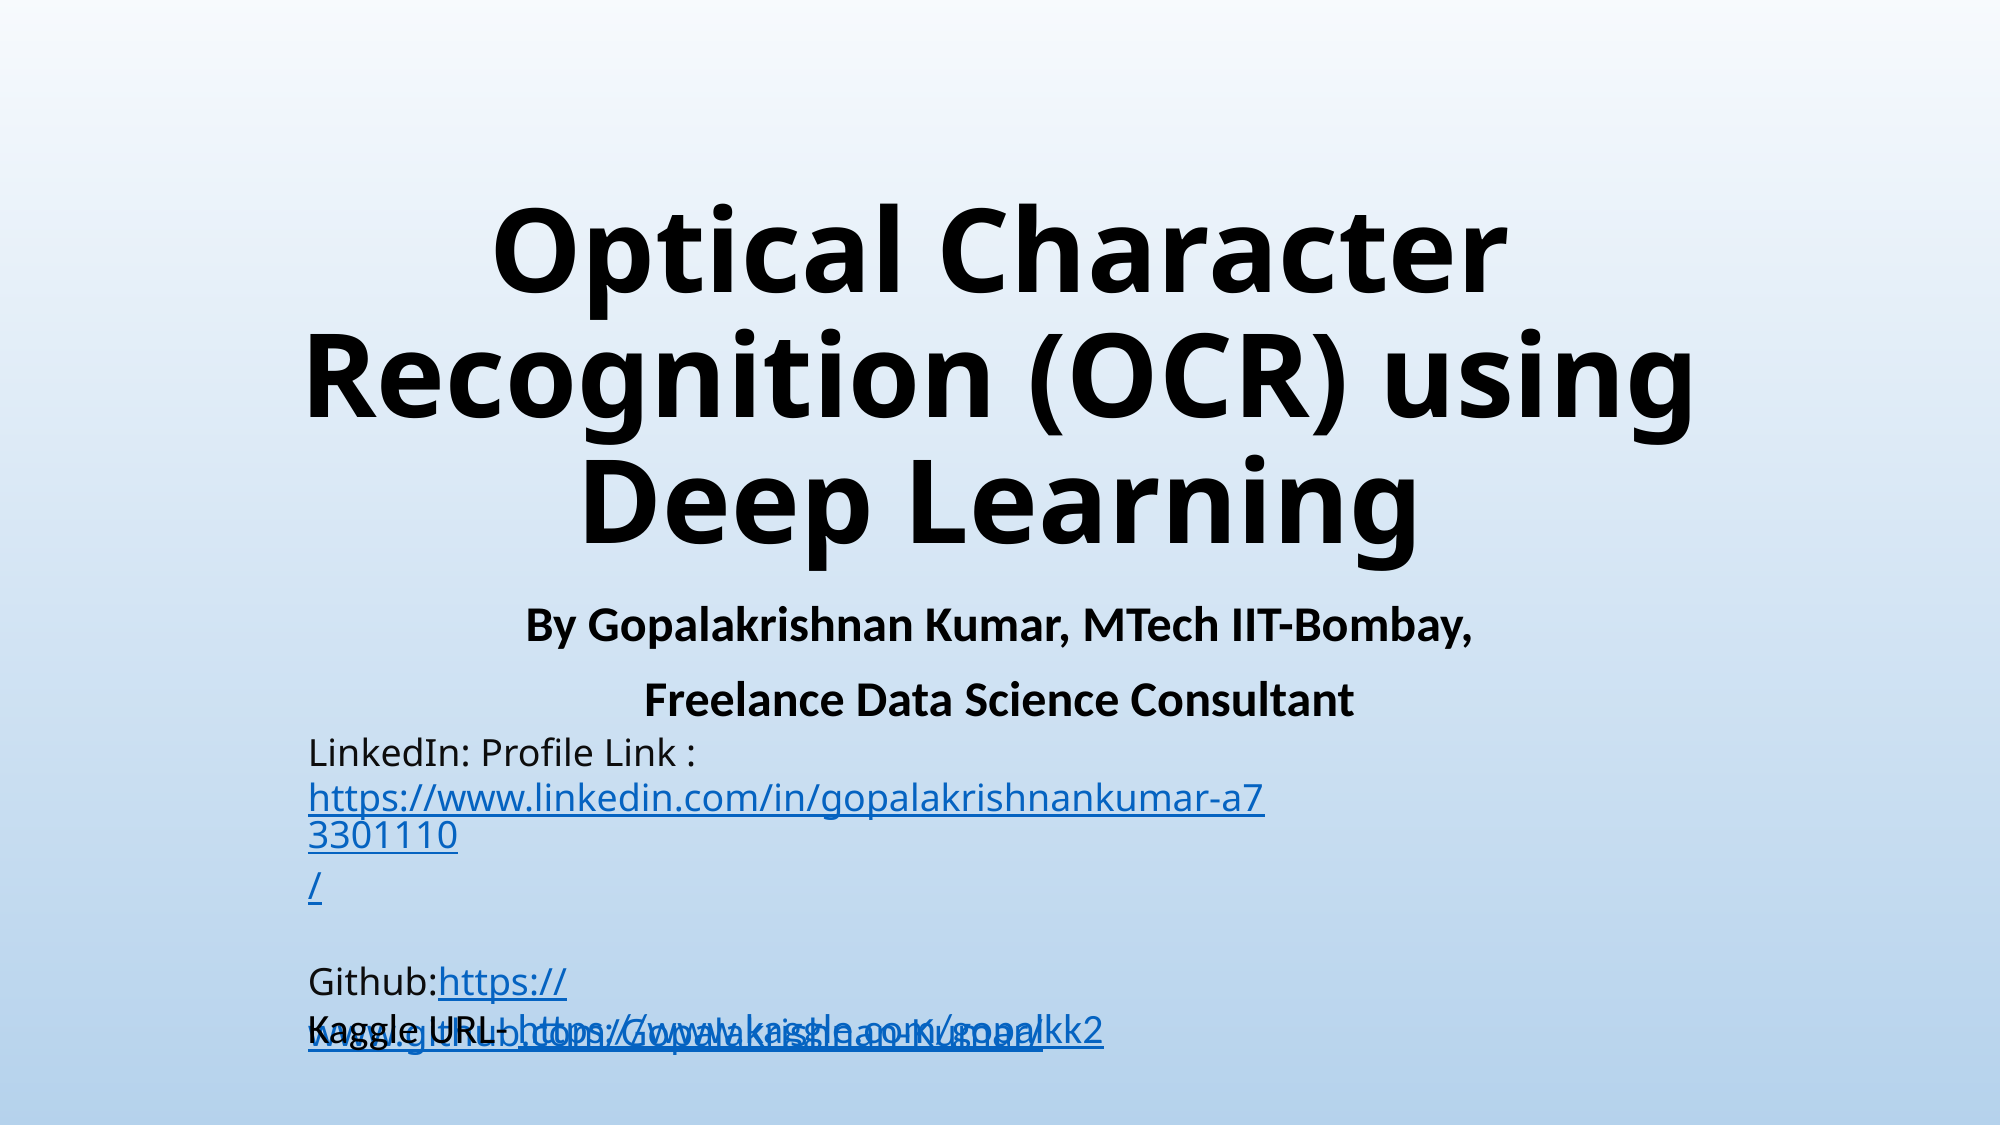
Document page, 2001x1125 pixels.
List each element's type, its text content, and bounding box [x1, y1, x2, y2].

title Optical Character Recognition (OCR) using Deep Learning [249, 184, 1750, 576]
text_box LinkedIn: Profile Link : https://www.linkedin.com/in/gopalakrishnankumar-a73301110/ Github:https://www.github.com/Gopalakrishnan-Kumar/ [293, 721, 1294, 994]
subtitle By Gopalakrishnan Kumar, MTech IIT-Bombay, Freelance Data Science Consultant [249, 590, 1750, 863]
text_box Kaggle URL- https://www.kaggle.com/gopalkk2 [293, 994, 1302, 1110]
